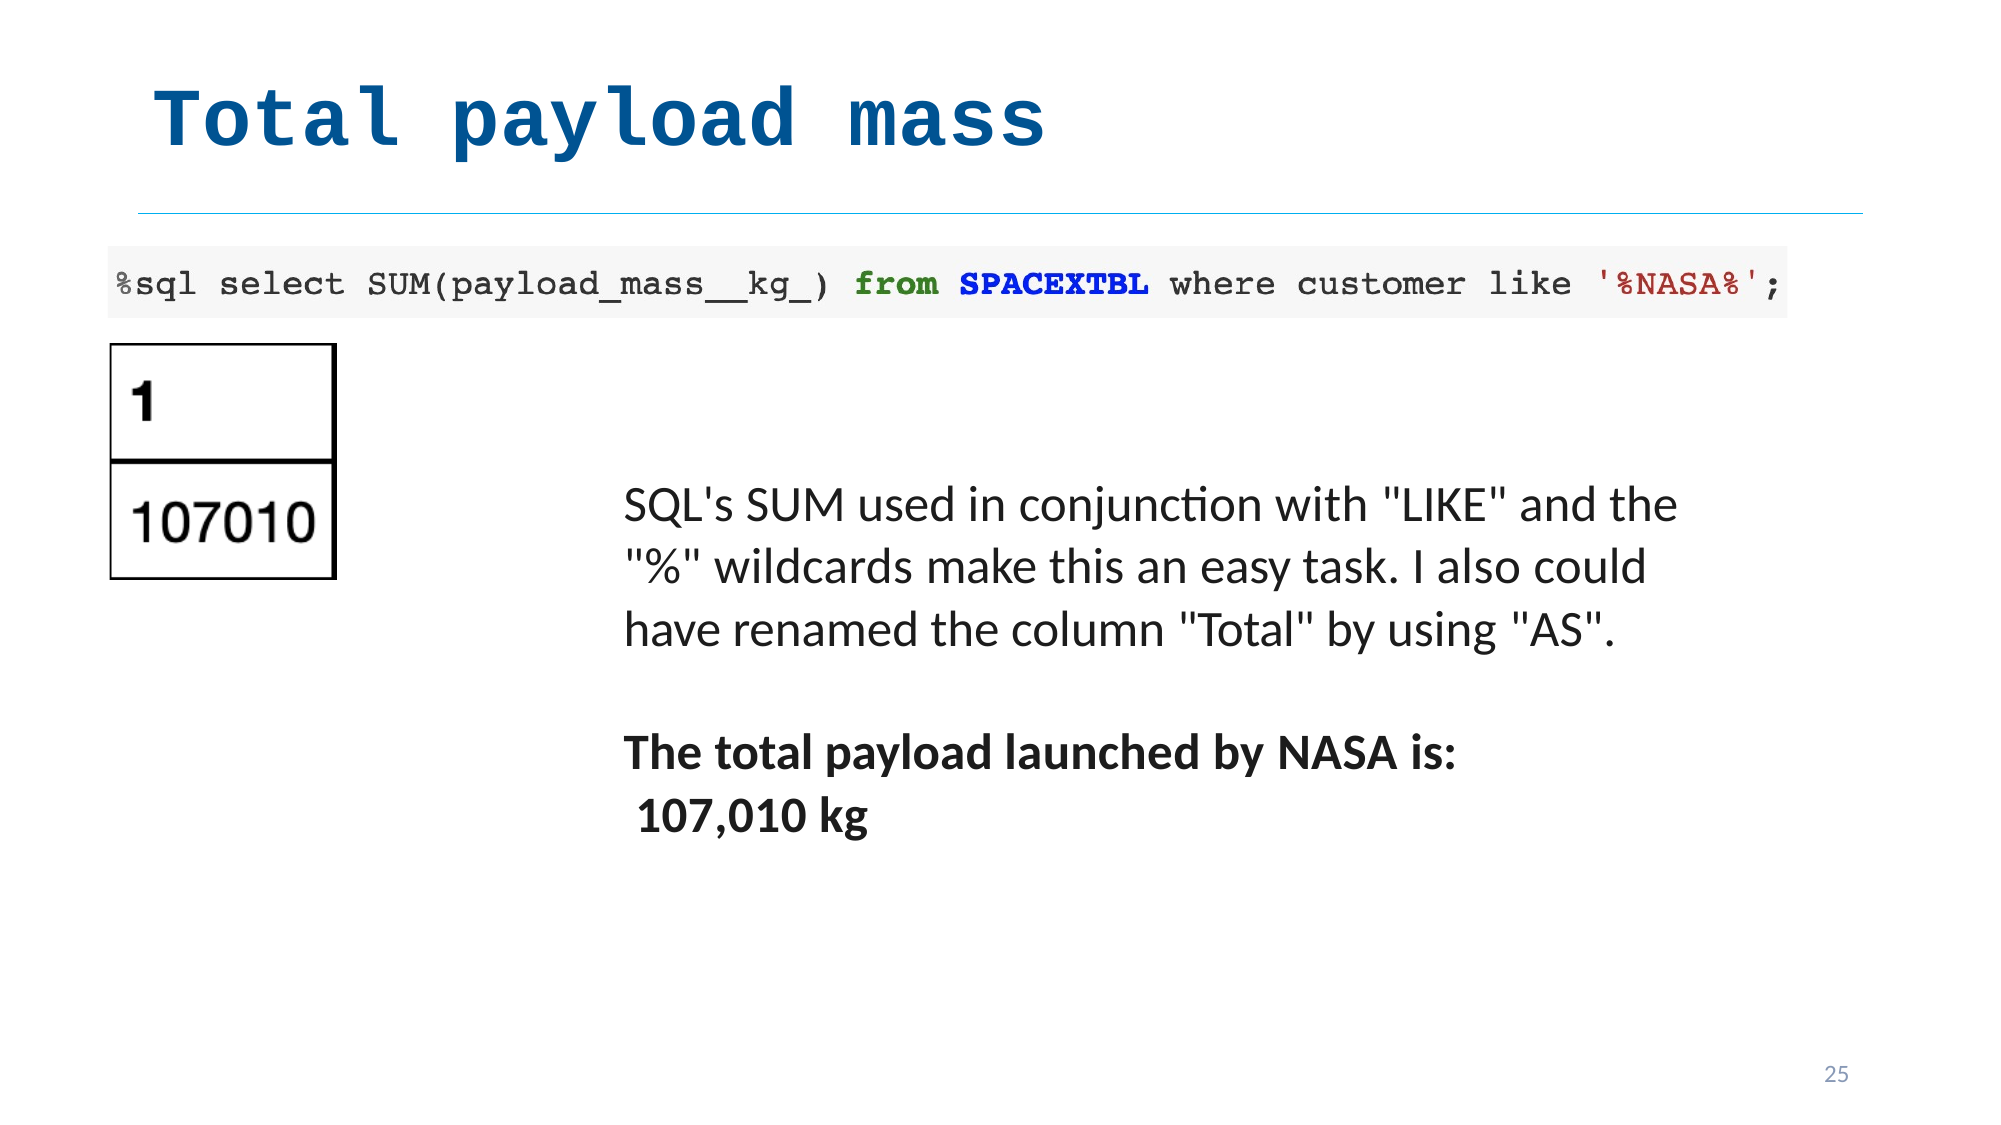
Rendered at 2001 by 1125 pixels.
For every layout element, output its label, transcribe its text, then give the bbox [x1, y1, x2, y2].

slide_number 25 [1817, 1061, 1856, 1125]
text_box [107, 246, 1788, 318]
text_box [109, 343, 337, 580]
title Total payload mass [150, 60, 1056, 246]
text_box SQL's SUM used in conjunction with "LIKE" and the "%" wildcards make this an easy task. I also could have renamed the column "Total" by using "AS". The total payload launched by NASA is: 107,010 kg [621, 467, 1698, 843]
